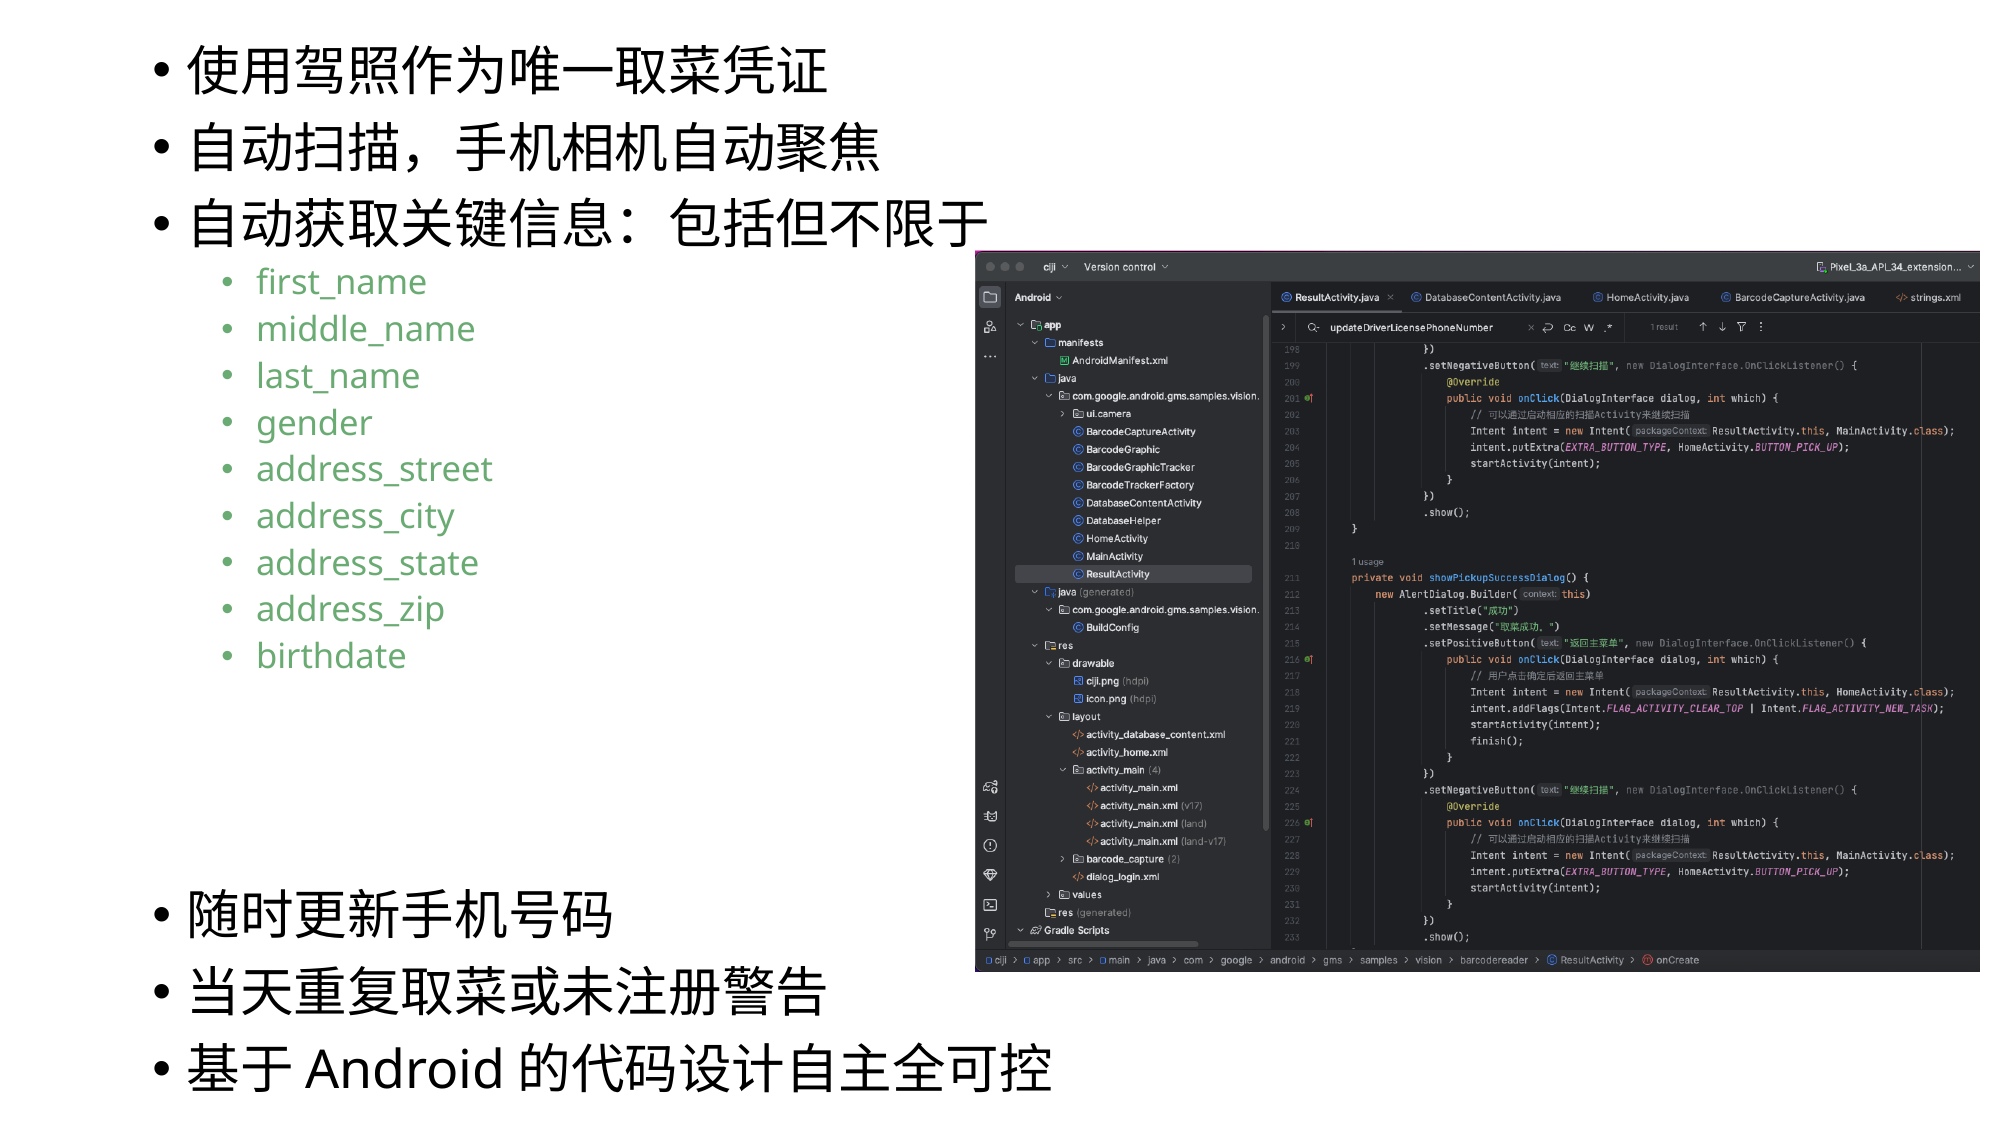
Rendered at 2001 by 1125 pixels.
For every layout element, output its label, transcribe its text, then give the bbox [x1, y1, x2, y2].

picture [974, 250, 1980, 972]
list 使用驾照作为唯一取菜凭证 自动扫描，手机相机自动聚焦 自动获取关键信息：包括但不限于 first_name middle_name last_name gender address_street address_city address_state address_zip birthdate 随时更新手机号码 当天重复取菜或未注册警告 基于Android的代码设计自主全可控 [137, 36, 1863, 1112]
